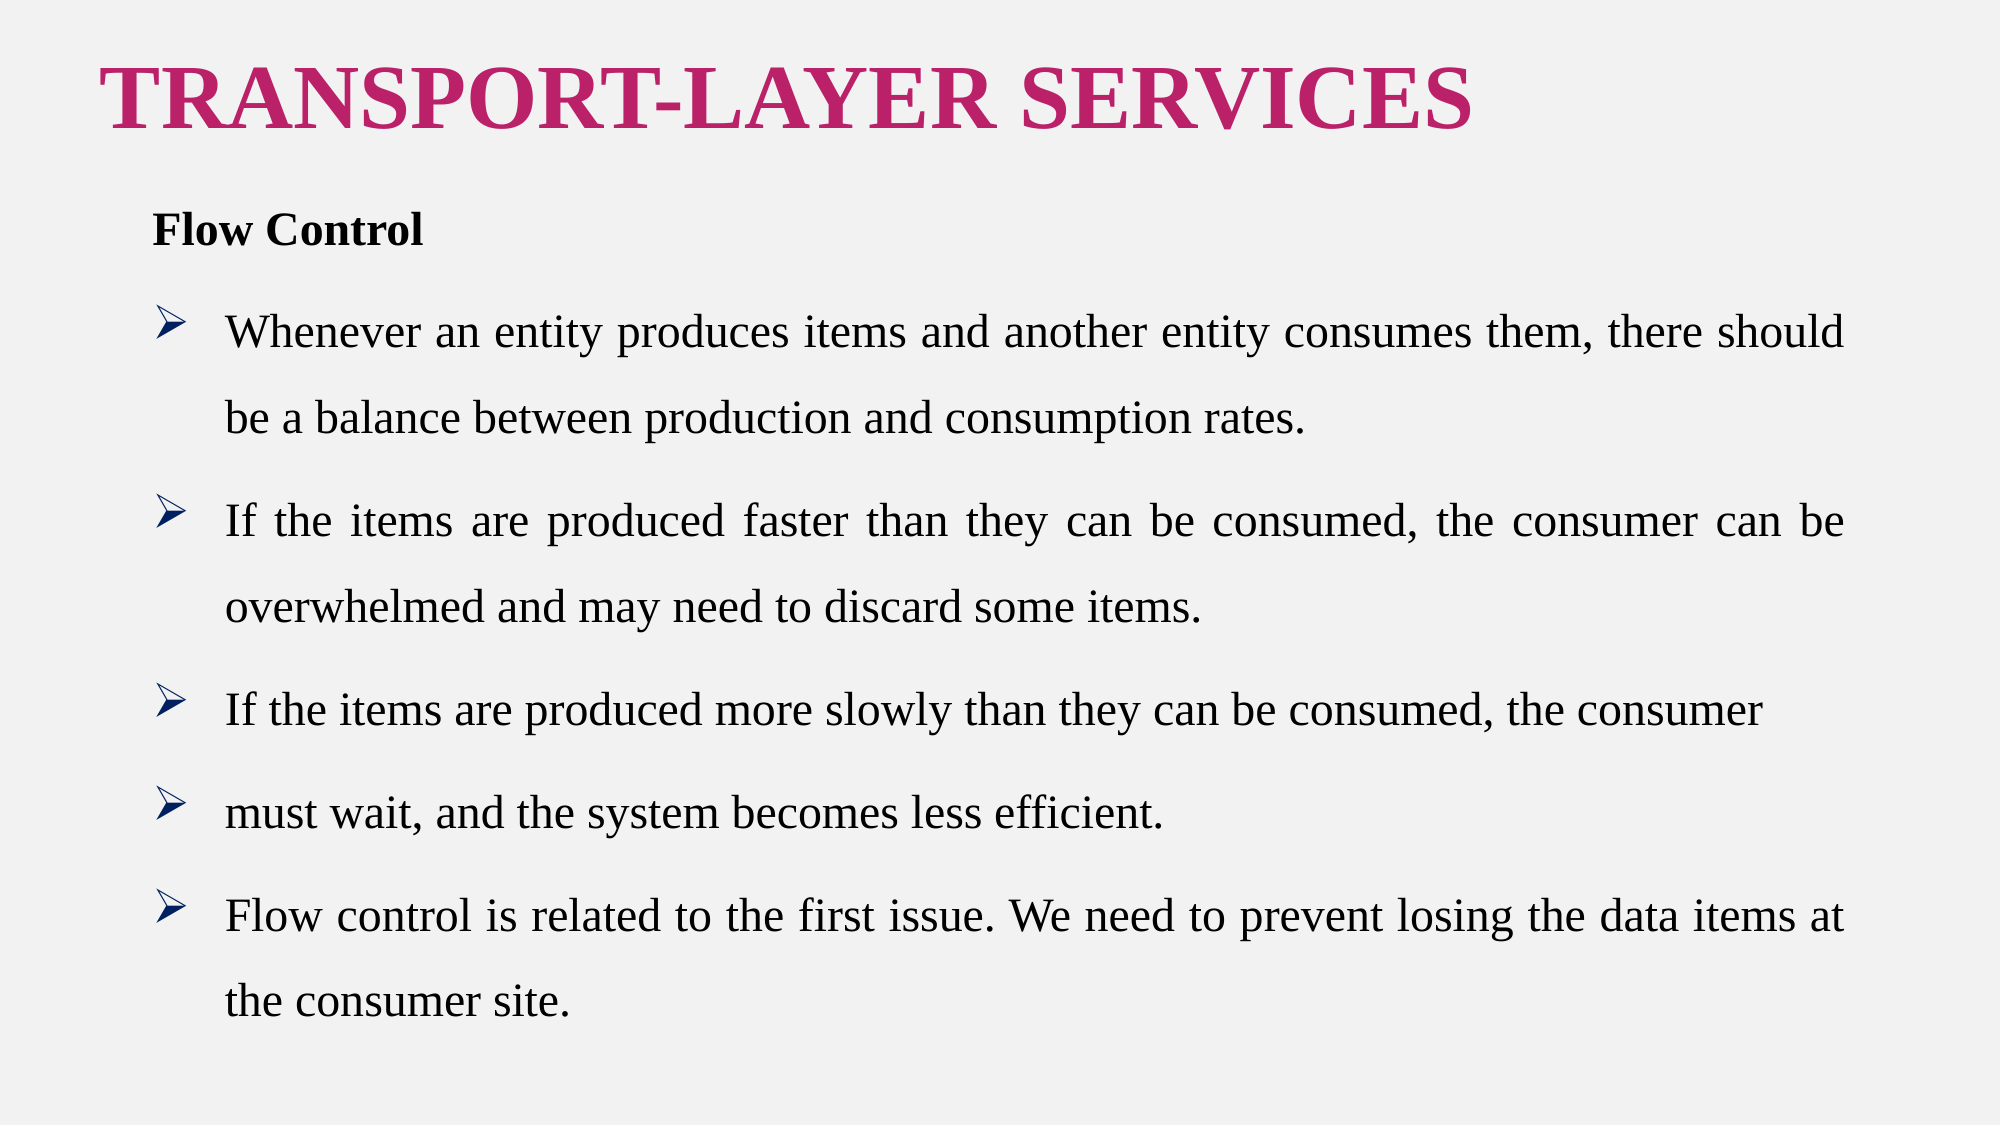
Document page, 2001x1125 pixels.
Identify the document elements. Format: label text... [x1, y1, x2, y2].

list Flow Control Whenever an entity produces items and another entity consumes them, there should be a balance between production and consumption rates. If the items are produced faster than they can be consumed, the consumer can be overwhelmed and may need to discard some items. If the items are produced more slowly than they can be consumed, the consumer must wait, and the system becomes less efficient. Flow control is related to the first issue. We need to prevent losing the data items at the consumer site. [137, 161, 1863, 1039]
title TRANSPORT-LAYER SERVICES [85, 36, 1687, 162]
